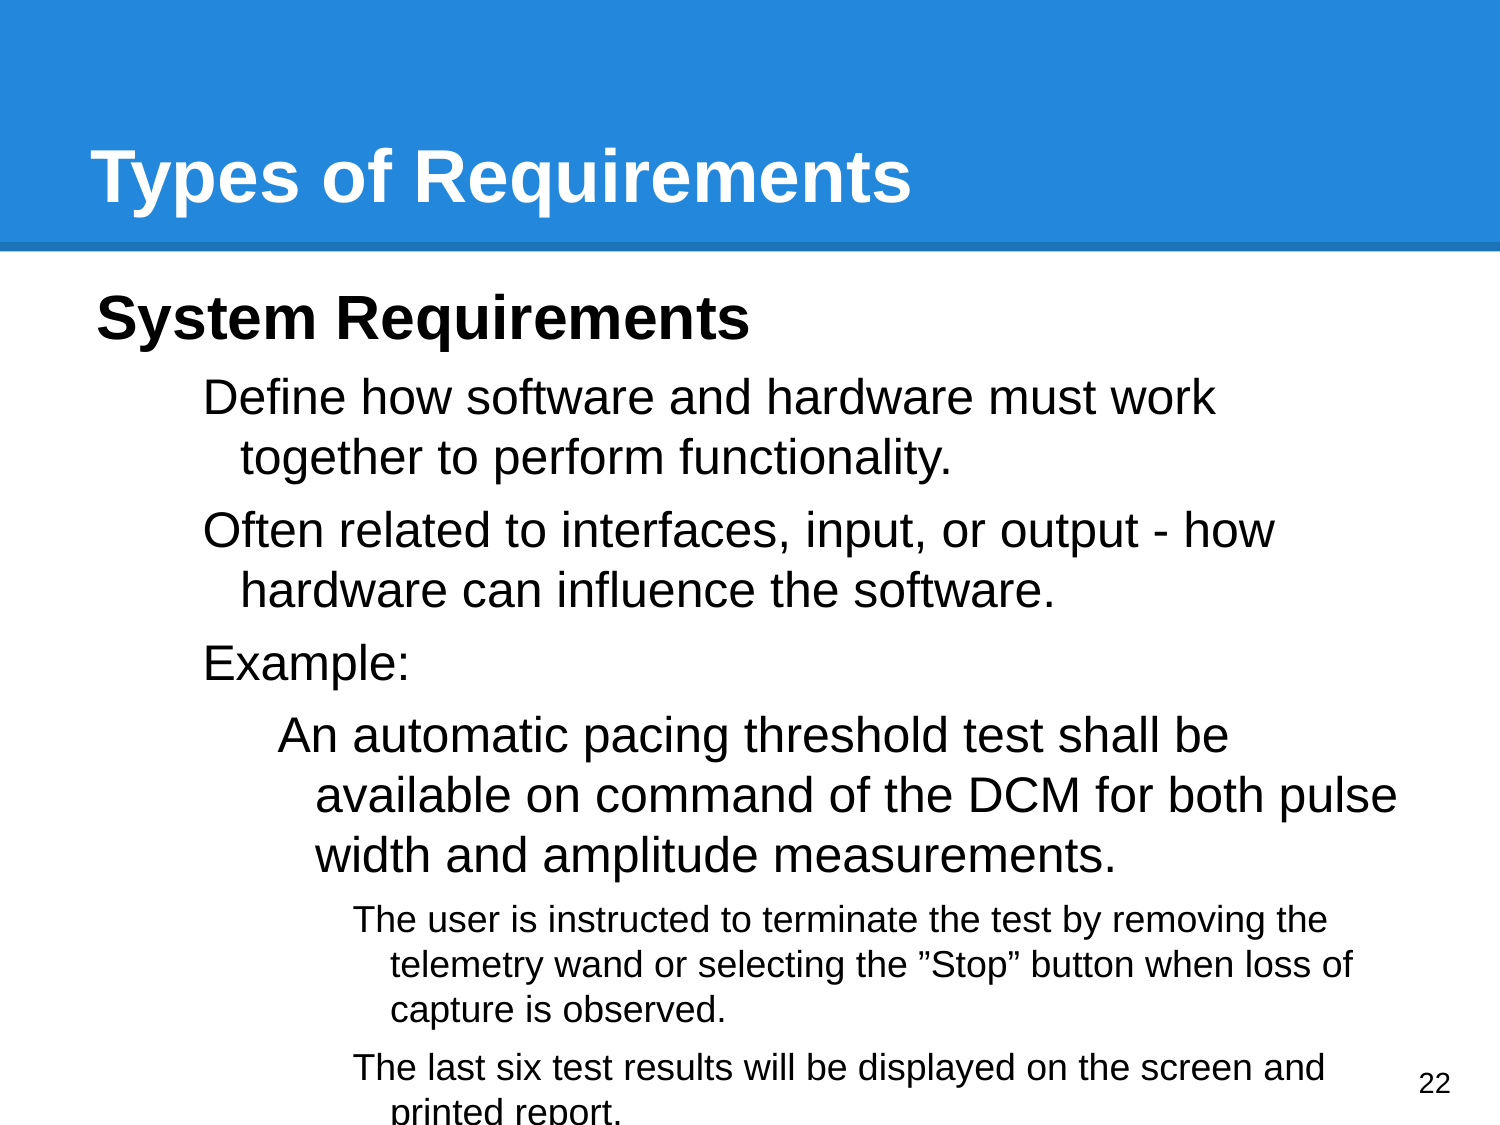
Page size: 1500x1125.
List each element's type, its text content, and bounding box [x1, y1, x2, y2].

title Types of Requirements [75, 45, 1425, 233]
slide_number ‹#› [1403, 1038, 1494, 1125]
list System Requirements Define how software and hardware must work together to perform functionality. Often related to interfaces, input, or output - how hardware can influence the software. Example: An automatic pacing threshold test shall be available on command of the DCM for both pulse width and amplitude measurements. The user is instructed to terminate the test by removing the telemetry wand or selecting the ”Stop” button when loss of capture is observed. The last six test results will be displayed on the screen and printed report. [75, 262, 1425, 1078]
